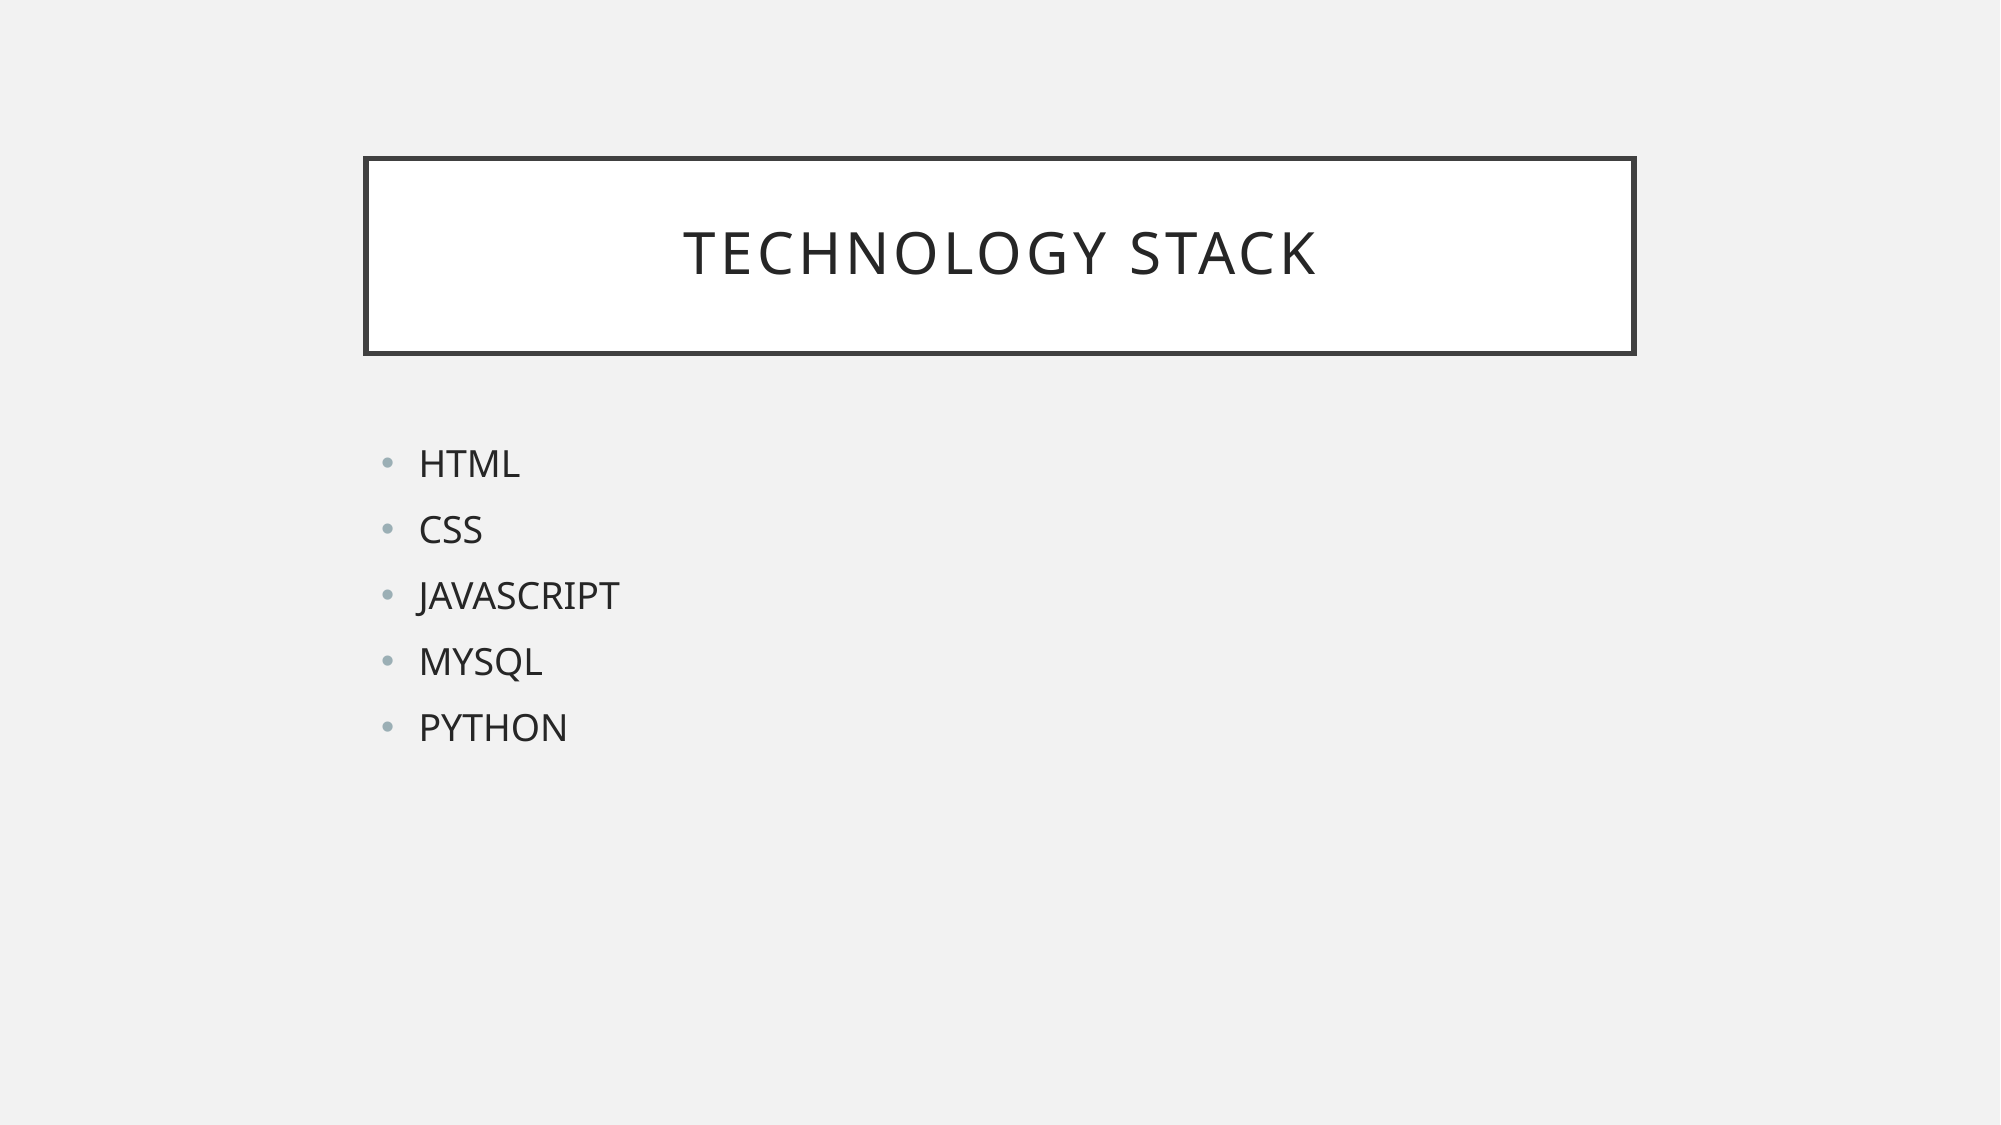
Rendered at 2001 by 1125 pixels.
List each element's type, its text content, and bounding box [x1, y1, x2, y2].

title Technology Stack [363, 156, 1637, 356]
list HTML CSS JAVASCRIPT MYSQL PYTHON [366, 432, 1634, 942]
